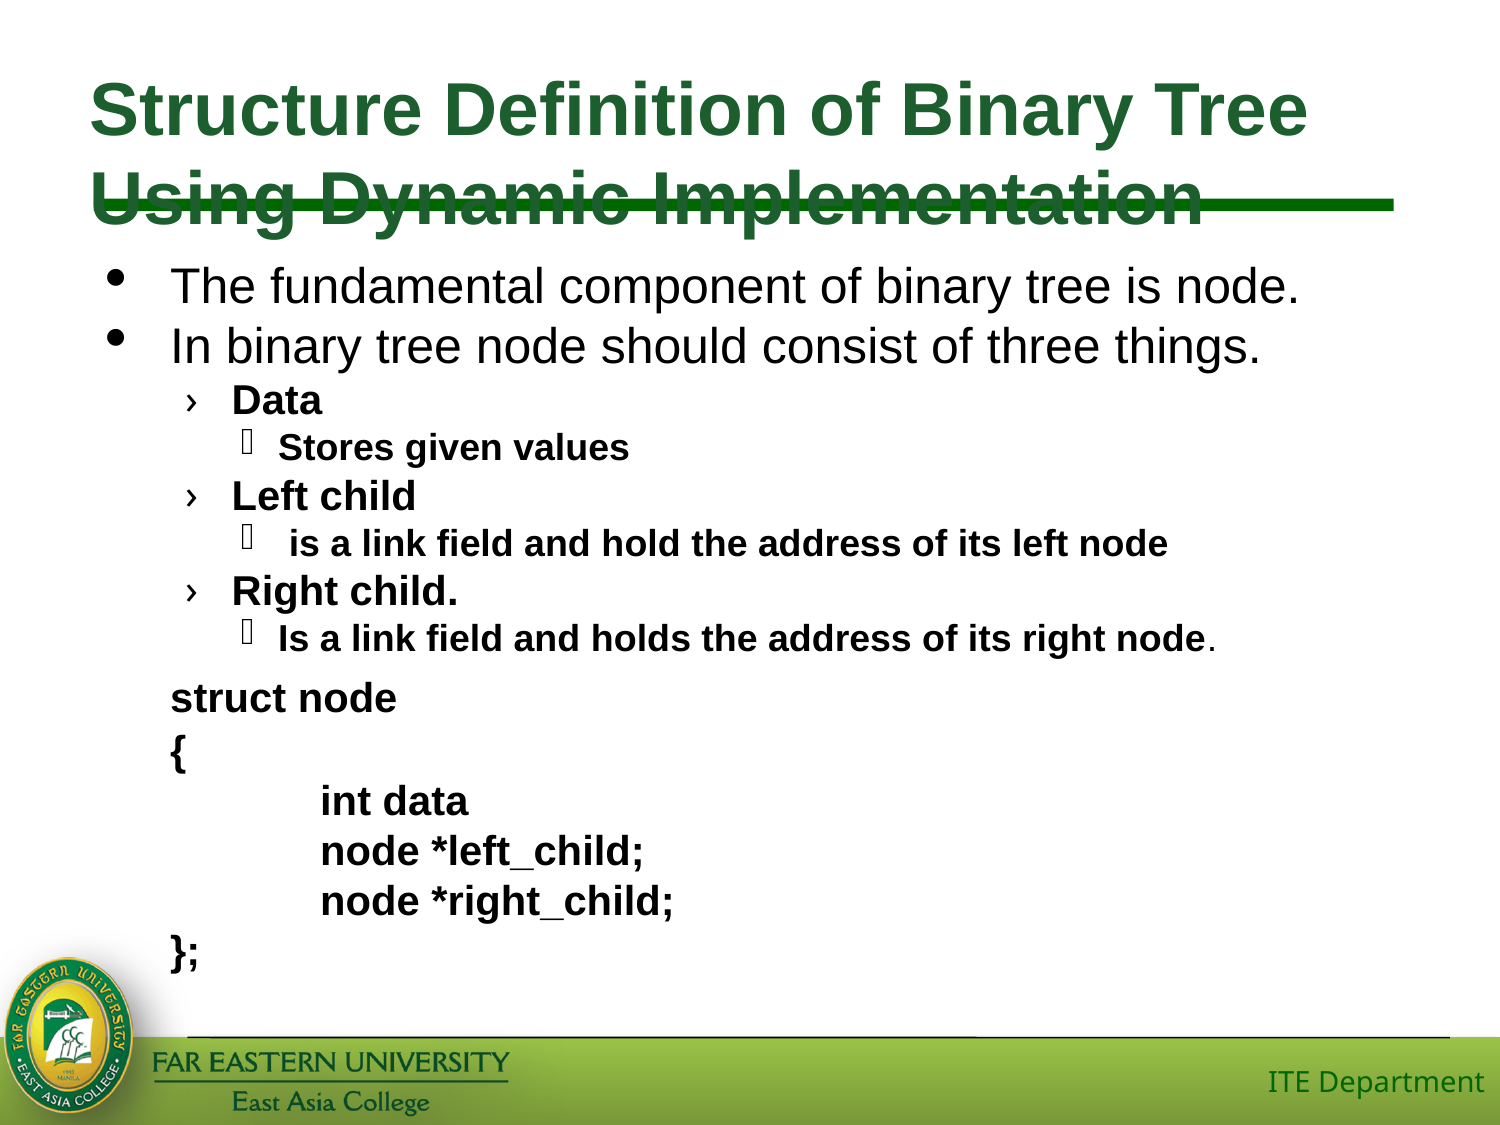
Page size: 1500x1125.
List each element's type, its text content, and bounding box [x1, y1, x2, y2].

text_box The fundamental component of binary tree is node. In binary tree node should consist of three things. Data Stores given values Left child is a link field and hold the address of its left node Right child. Is a link field and holds the address of its right node. struct node { int data node *left_child; node *right_child; }; [81, 246, 1432, 989]
text_box Structure Definition of Binary Tree Using Dynamic Implementation [74, 112, 1425, 233]
picture [0, 953, 138, 1117]
picture [148, 1046, 512, 1117]
